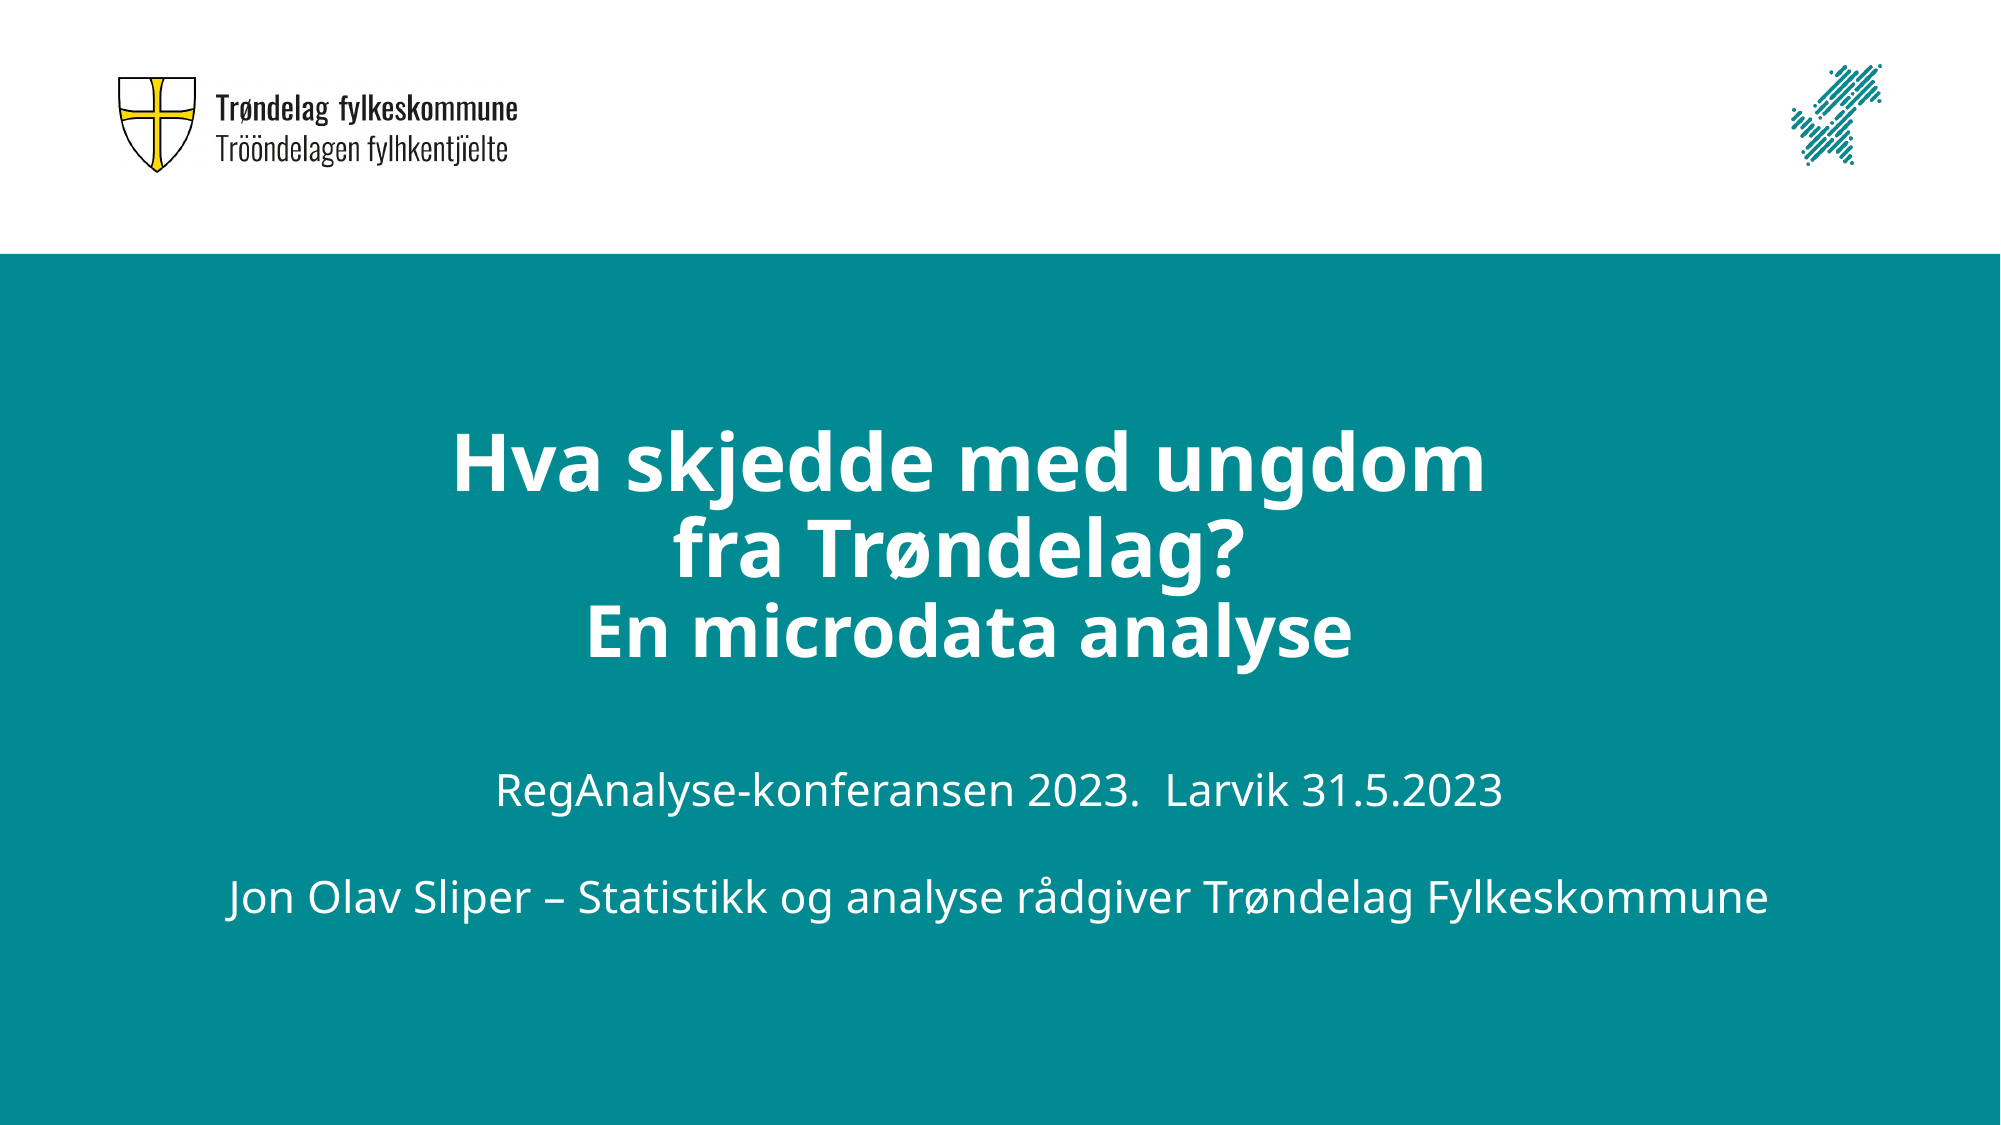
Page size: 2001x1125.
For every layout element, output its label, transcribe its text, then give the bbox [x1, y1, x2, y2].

picture [1791, 64, 1882, 166]
subtitle RegAnalyse-konferansen 2023. Larvik 31.5.2023 Jon Olav Sliper – Statistikk og analyse rådgiver Trøndelag Fylkeskommune [150, 761, 1850, 924]
title Hva skjedde med ungdom fra Trøndelag? En microdata analyse [172, 422, 1767, 673]
picture [118, 77, 517, 173]
